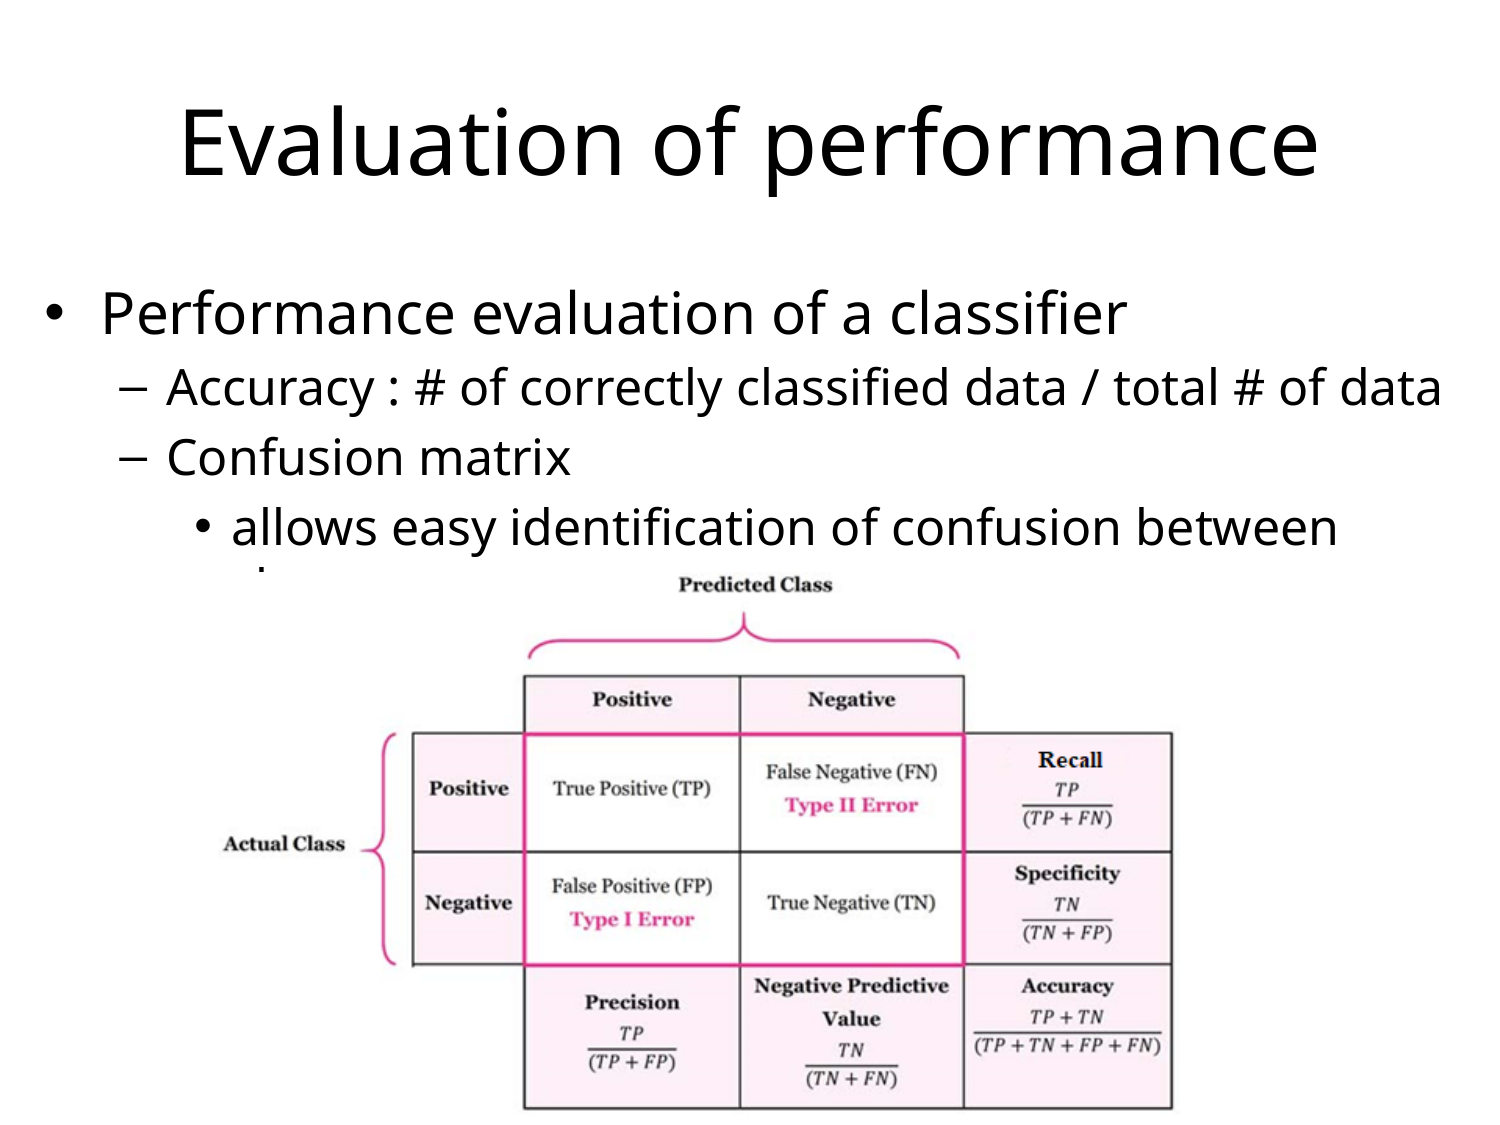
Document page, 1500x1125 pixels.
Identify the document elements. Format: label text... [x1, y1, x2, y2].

list Performance evaluation of a classifier Accuracy : # of correctly classified data / total # of data Confusion matrix allows easy identification of confusion between classes. [29, 268, 1500, 1094]
picture [218, 572, 1185, 1121]
title Evaluation of performance [75, 45, 1425, 233]
